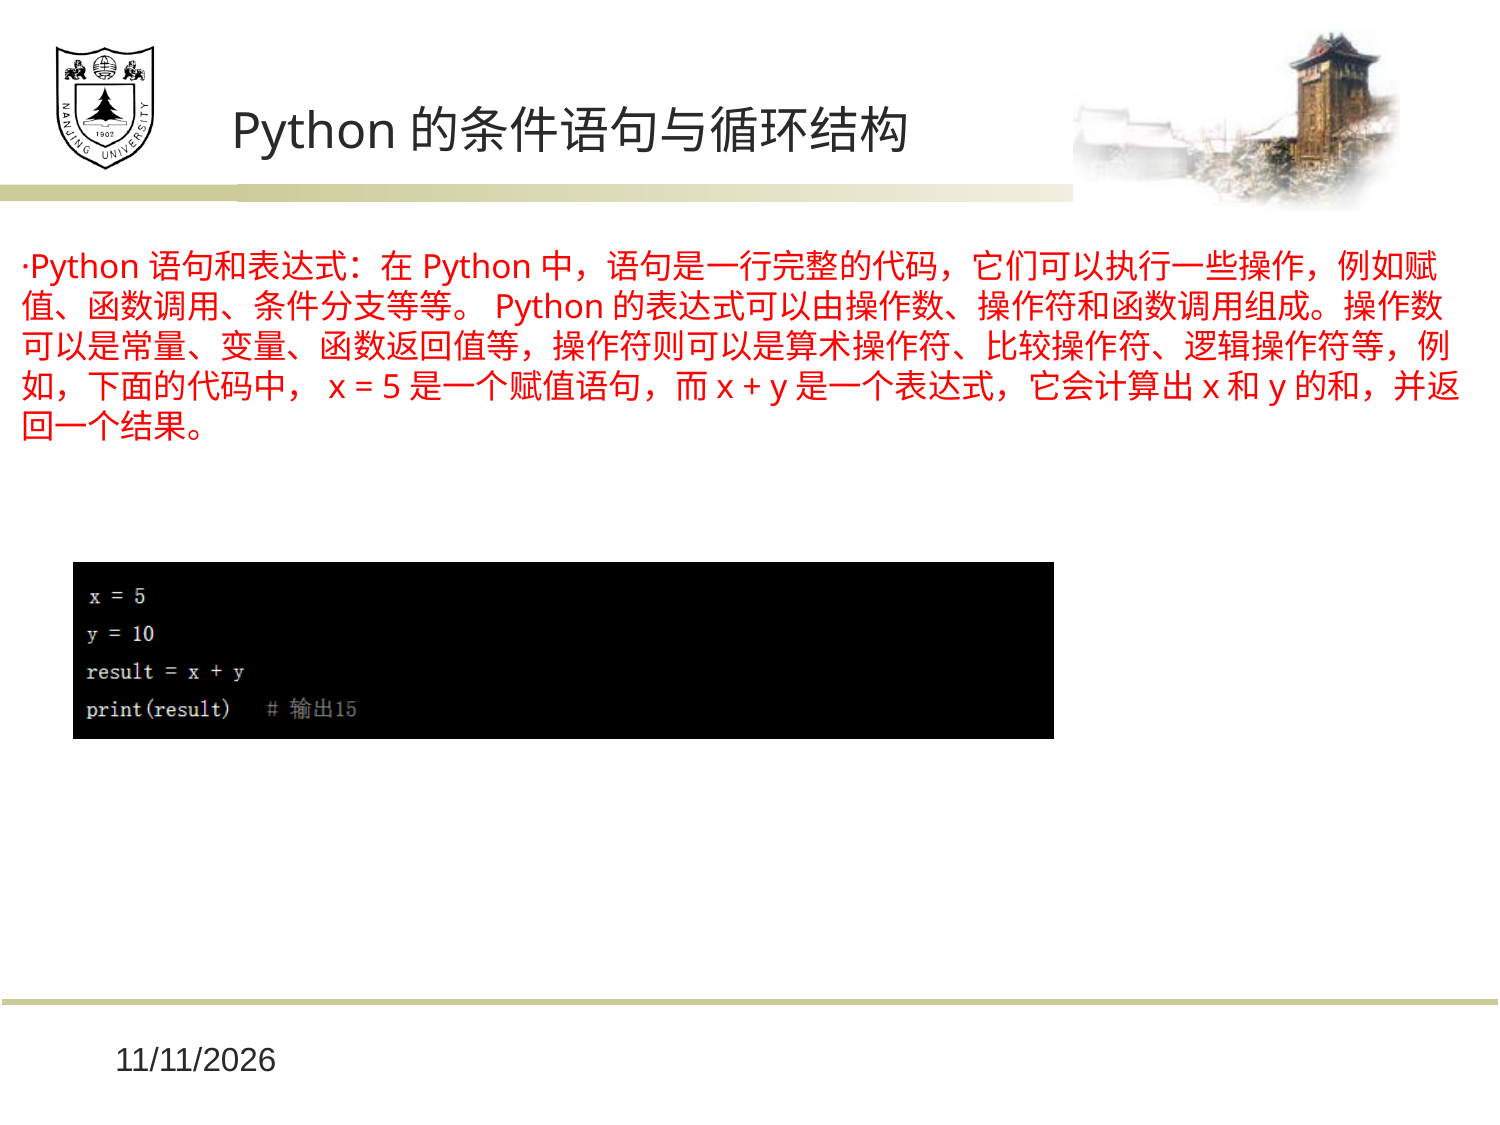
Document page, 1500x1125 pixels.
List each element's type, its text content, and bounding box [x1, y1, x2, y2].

picture [2, 999, 1498, 1005]
text_box Python的条件语句与循环结构 [216, 90, 982, 166]
picture [1073, 30, 1400, 211]
text_box ·Python语句和表达式：在Python中，语句是一行完整的代码，它们可以执行一些操作，例如赋值、函数调用、条件分支等等。Python的表达式可以由操作数、操作符和函数调用组成。操作数可以是常量、变量、函数返回值等，操作符则可以是算术操作符、比较操作符、逻辑操作符等，例如，下面的代码中，x = 5是一个赋值语句，而x + y是一个表达式，它会计算出x和y的和，并返回一个结果。 [6, 237, 1484, 453]
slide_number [100, 1030, 313, 1107]
picture [73, 562, 1054, 739]
picture [50, 42, 160, 173]
